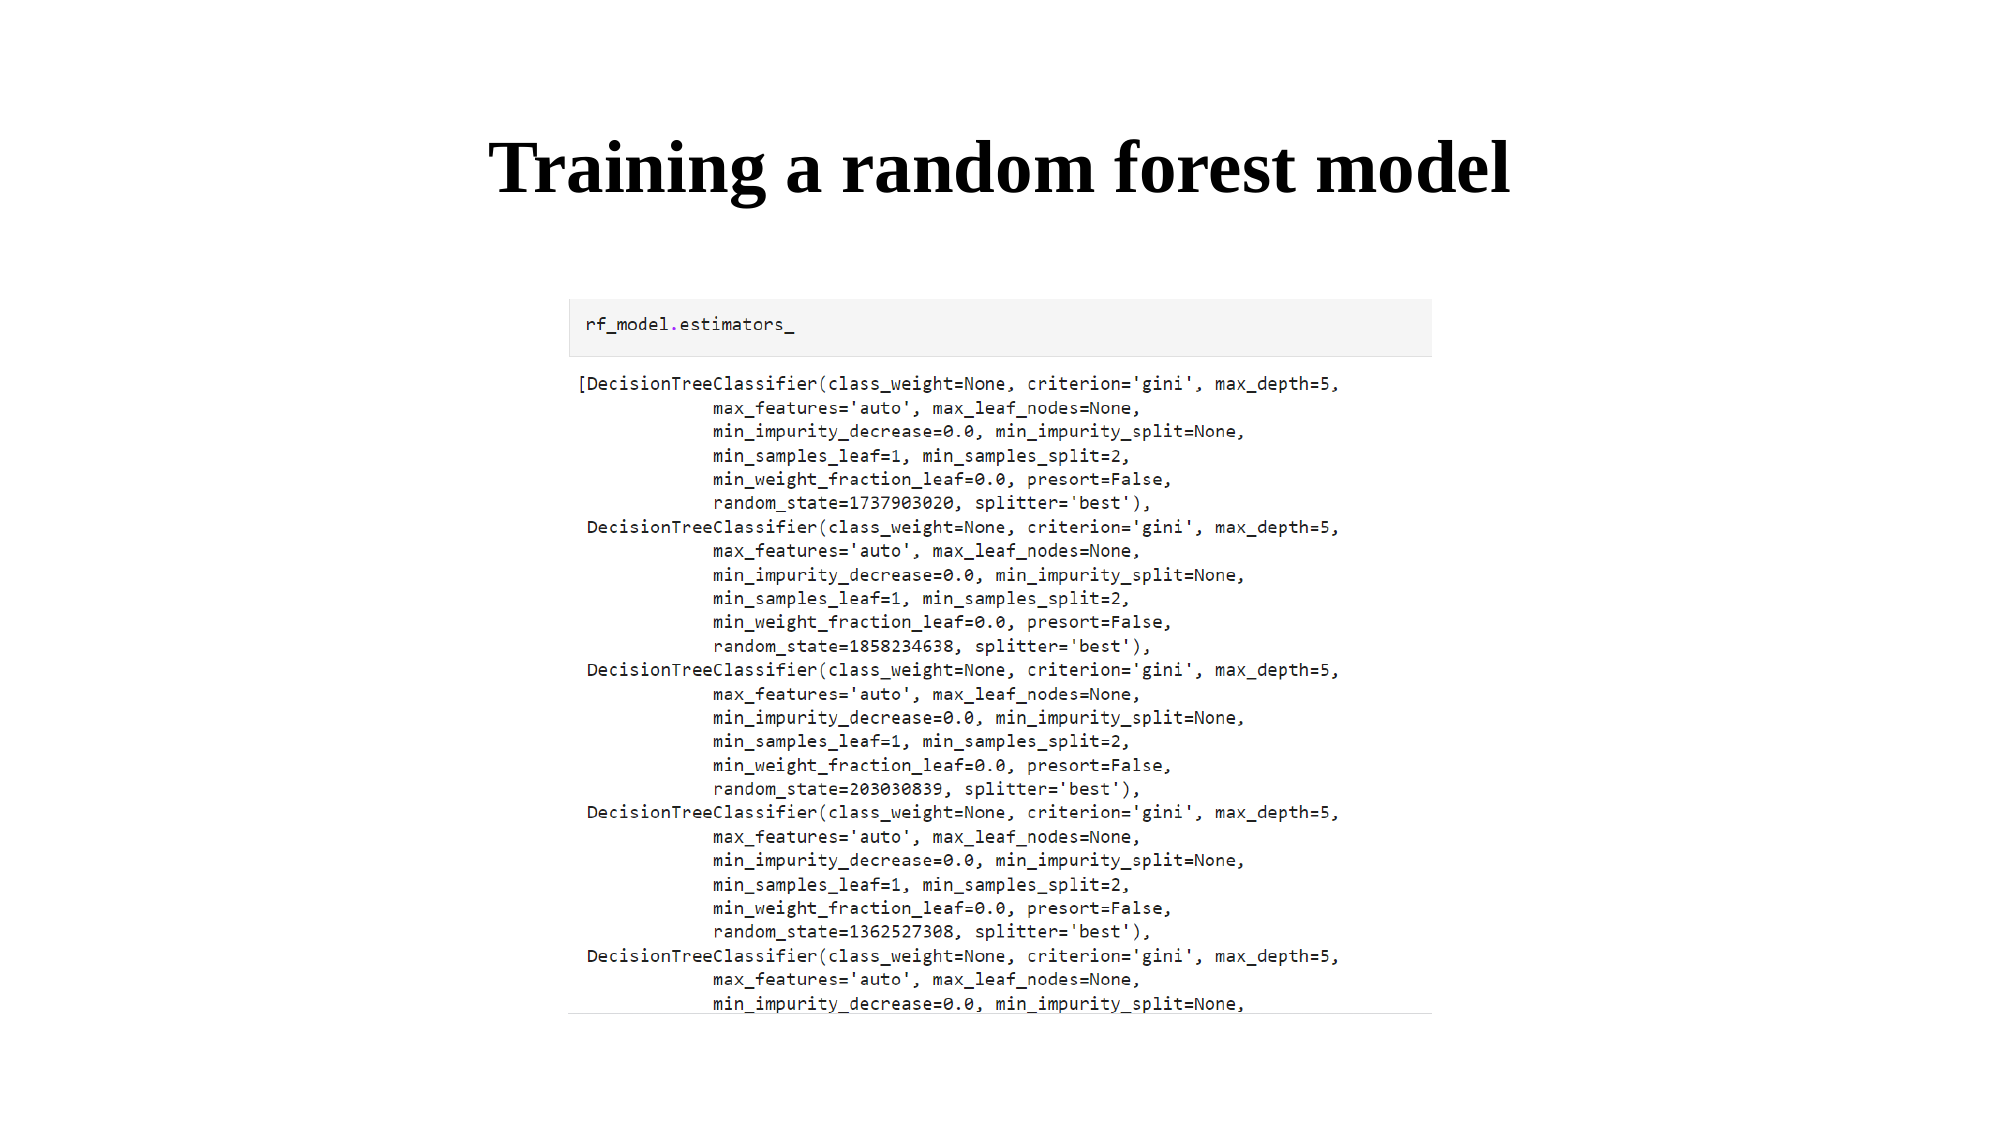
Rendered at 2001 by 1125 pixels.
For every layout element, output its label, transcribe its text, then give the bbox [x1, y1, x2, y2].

title Training a random forest model [137, 59, 1863, 278]
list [568, 299, 1432, 1014]
